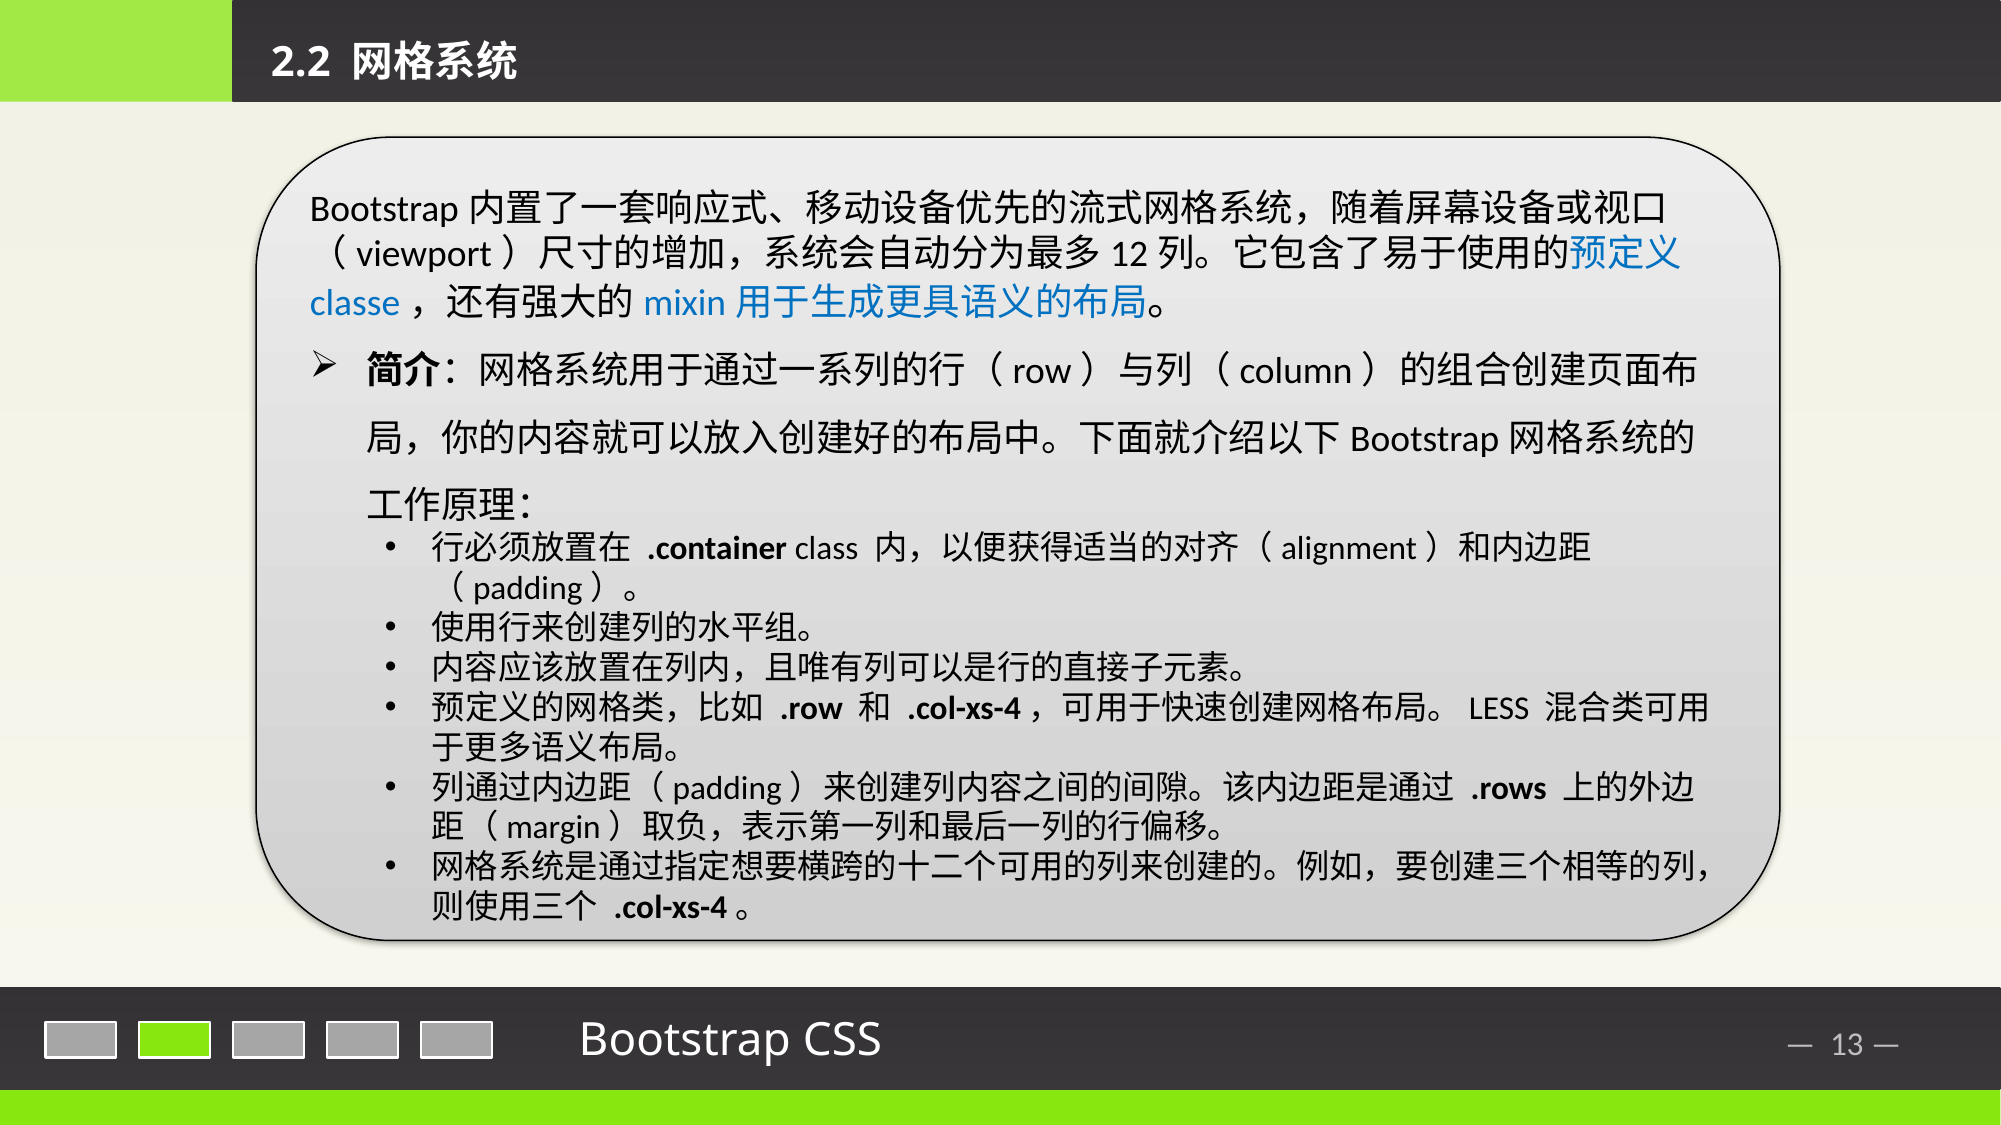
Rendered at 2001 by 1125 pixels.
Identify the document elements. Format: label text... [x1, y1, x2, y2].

text_box 2.2 网格系统 [256, 27, 871, 93]
text_box Bootstrap内置了一套响应式、移动设备优先的流式网格系统，随着屏幕设备或视口（viewport）尺寸的增加，系统会自动分为最多12列。它包含了易于使用的预定义classe，还有强大的mixin用于生成更具语义的布局。 简介：网格系统用于通过一系列的行（row）与列（column）的组合创建页面布局，你的内容就可以放入创建好的布局中。下面就介绍以下Bootstrap网格系统的工作原理： 行必须放置在 .container class 内，以便获得适当的对齐（alignment）和内边距（padding）。 使用行来创建列的水平组。 内容应该放置在列内，且唯有列可以是行的直接子元素。 预定义的网格类，比如 .row 和 .col-xs-4，可用于快速创建网格布局。LESS 混合类可用于更多语义布局。 列通过内边距（padding）来创建列内容之间的间隙。该内边距是通过 .rows 上的外边距（margin）取负，表示第一列和最后一列的行偏移。 网格系统是通过指定想要横跨的十二个可用的列来创建的。例如，要创建三个相等的列，则使用三个 .col-xs-4。 [255, 136, 1781, 942]
